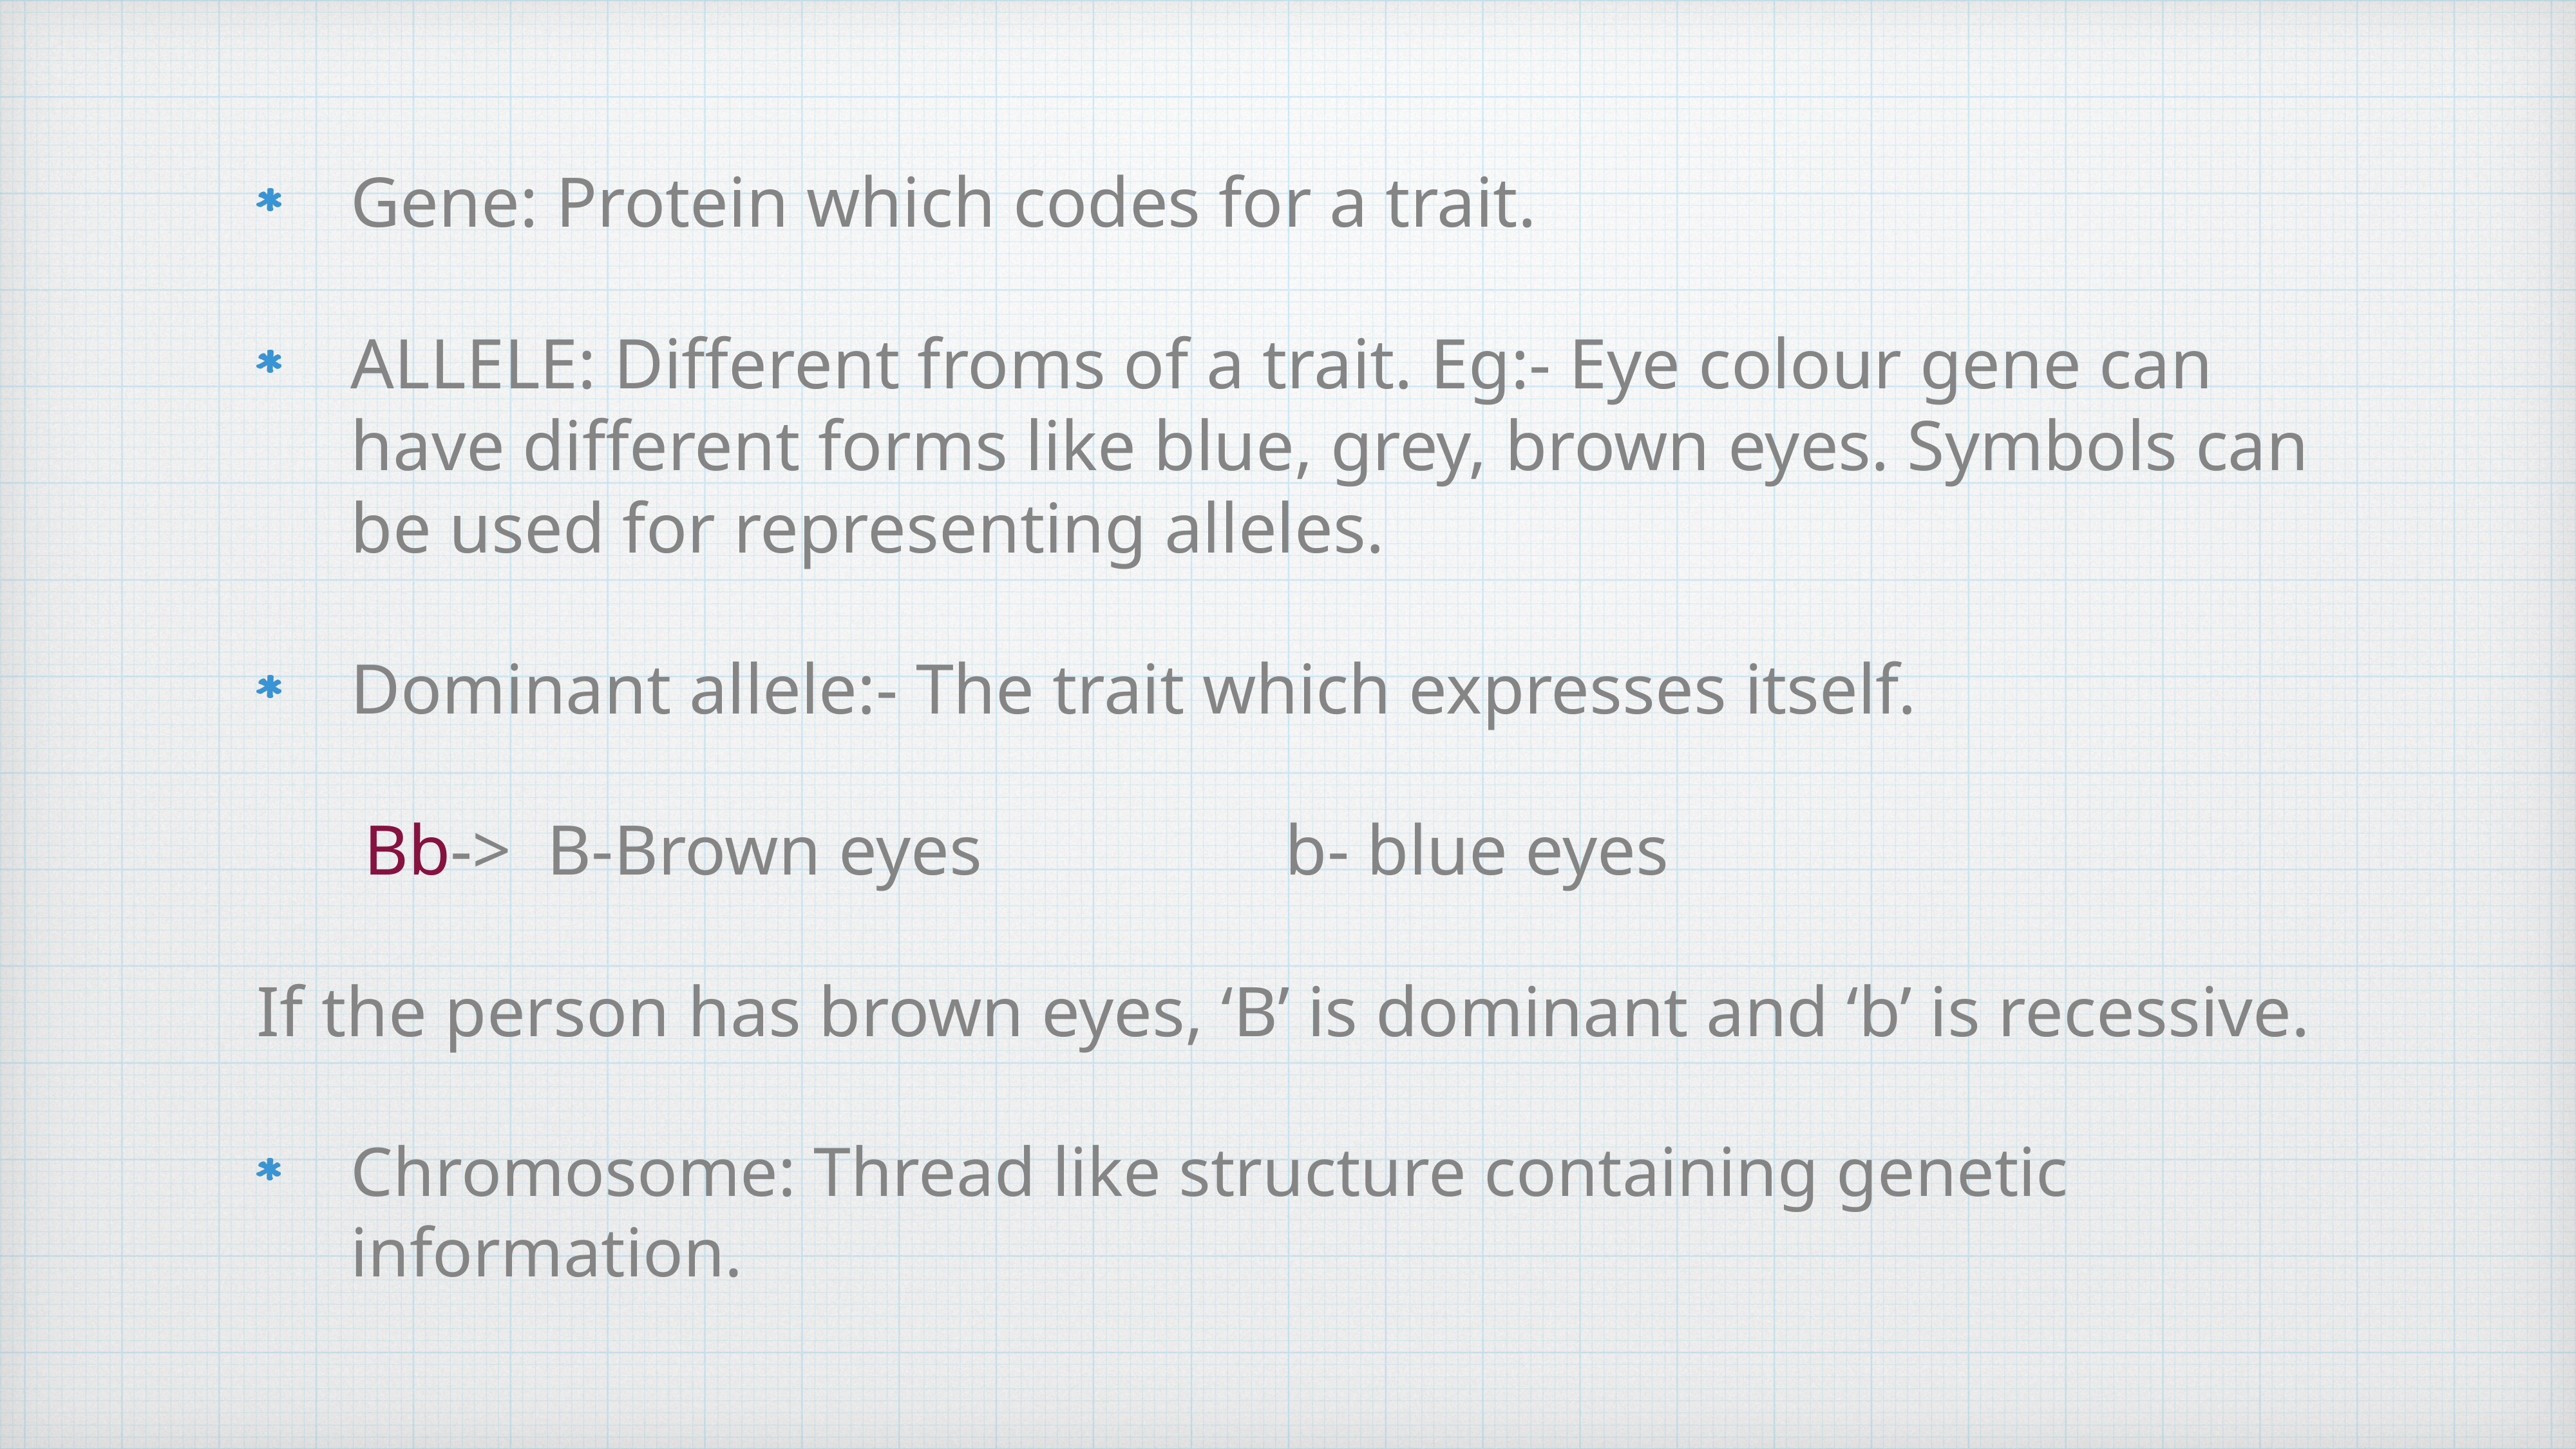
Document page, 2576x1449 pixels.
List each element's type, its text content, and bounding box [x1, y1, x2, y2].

picture [0, 0, 2576, 1449]
list Gene: Protein which codes for a trait. ALLELE: Different froms of a trait. Eg:- Eye colour gene can have different forms like blue, grey, brown eyes. Symbols can be used for representing alleles. Dominant allele:- The trait which expresses itself. Bb-> B-Brown eyes b- blue eyes If the person has brown eyes, ‘B’ is dominant and ‘b’ is recessive. Chromosome: Thread like structure containing genetic information. [251, 187, 2325, 1262]
